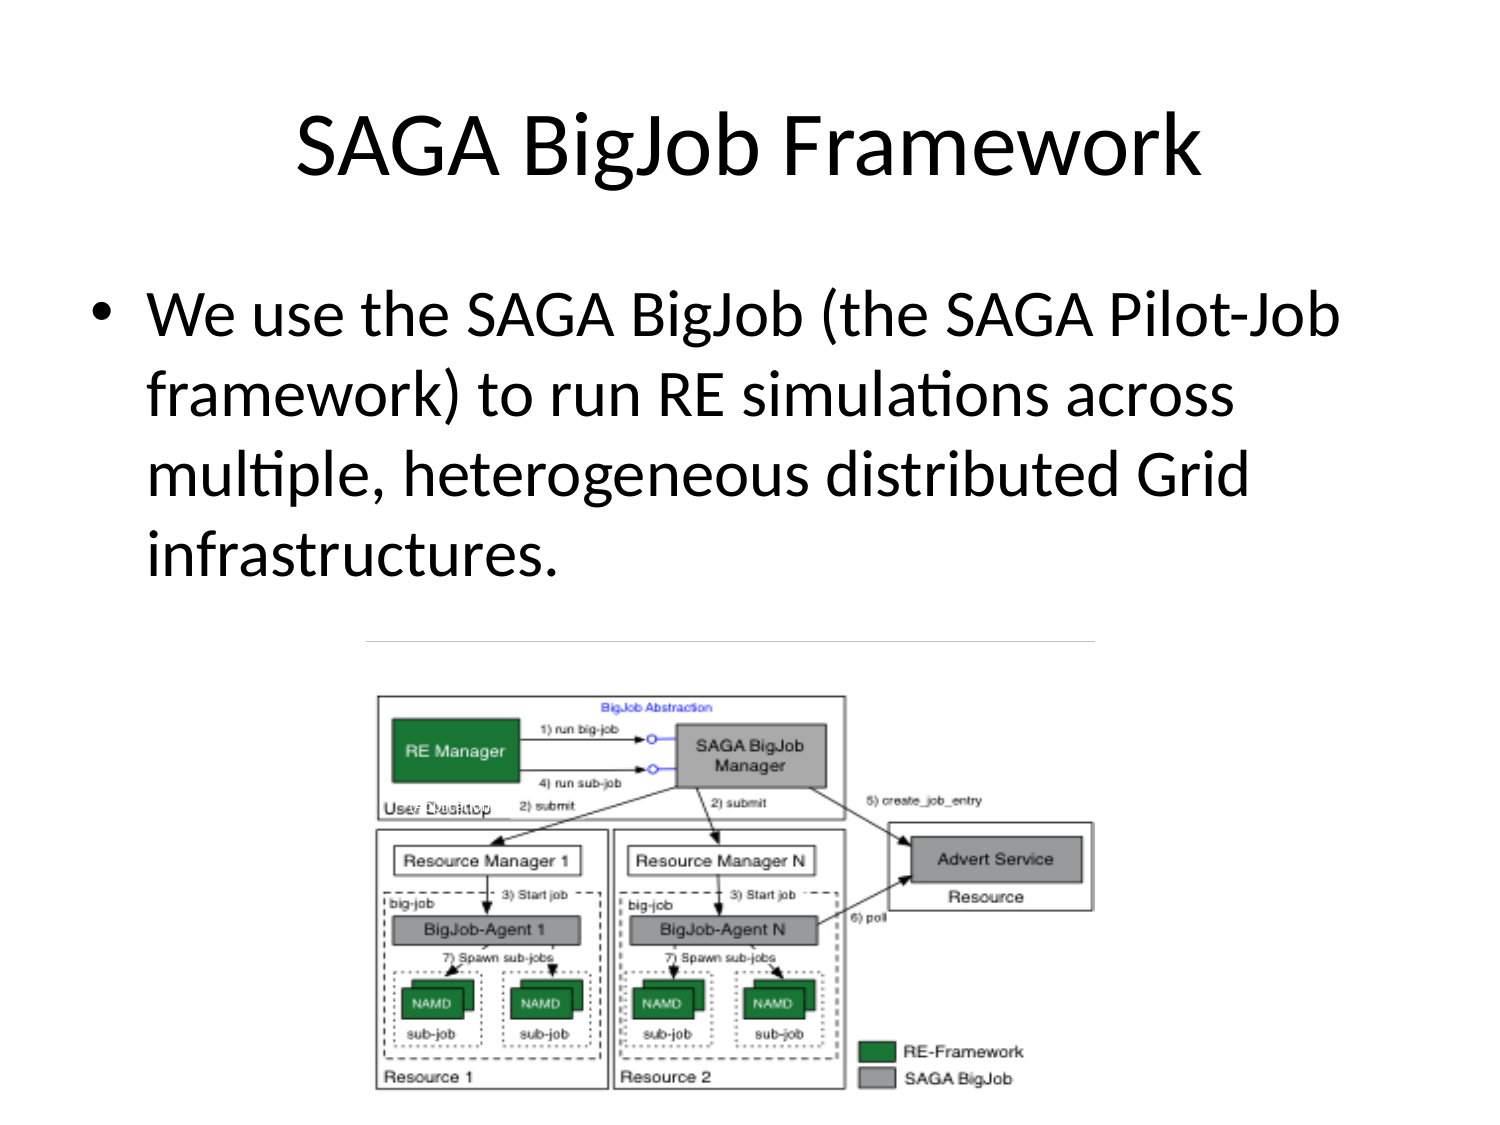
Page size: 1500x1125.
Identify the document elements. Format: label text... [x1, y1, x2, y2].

title SAGA BigJob Framework [75, 45, 1425, 233]
list We use the SAGA BigJob (the SAGA Pilot-Job framework) to run RE simulations across multiple, heterogeneous distributed Grid infrastructures. [75, 262, 1401, 689]
picture [366, 624, 1095, 1093]
